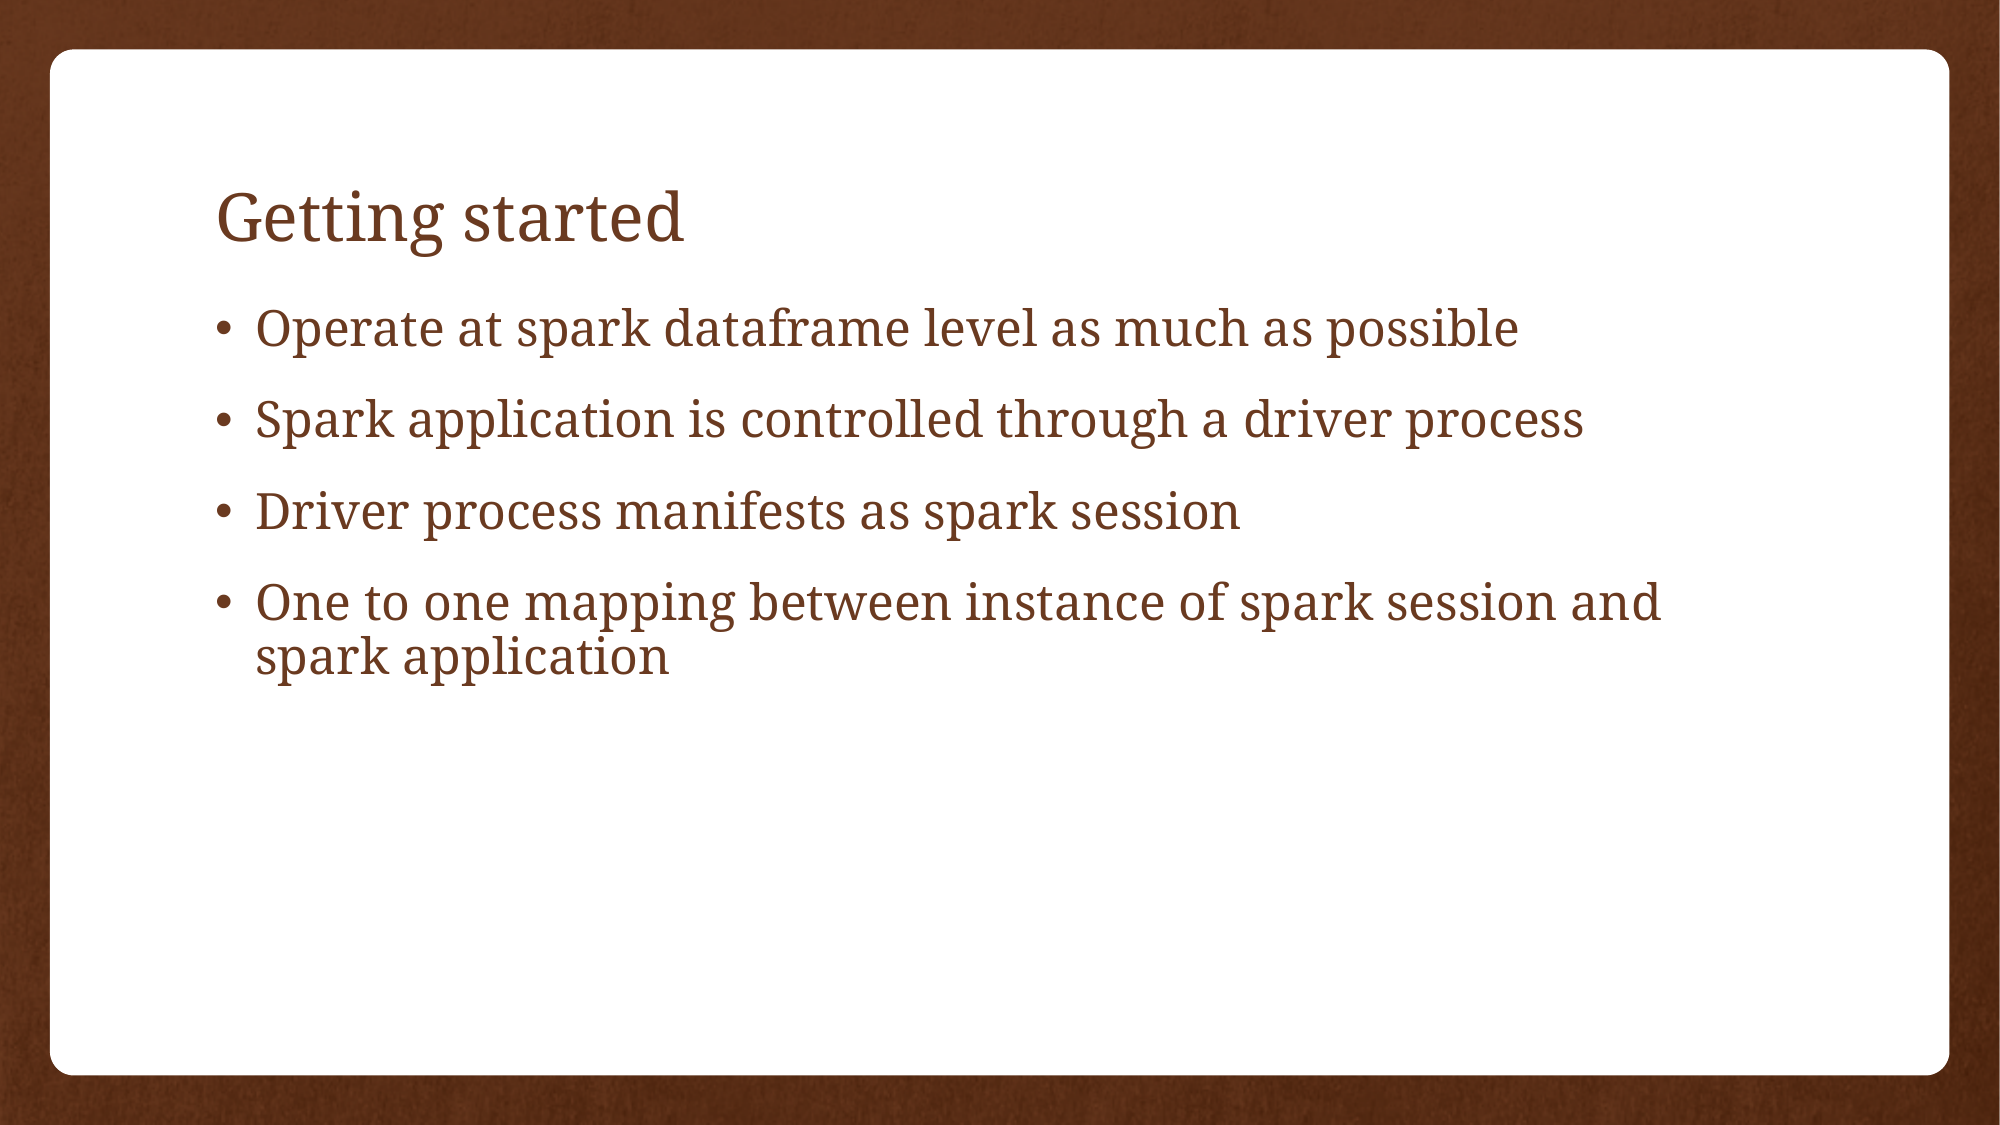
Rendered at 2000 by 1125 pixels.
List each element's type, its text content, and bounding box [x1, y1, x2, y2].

list Operate at spark dataframe level as much as possible Spark application is controlled through a driver process Driver process manifests as spark session One to one mapping between instance of spark session and spark application [199, 295, 1800, 996]
title Getting started [199, 70, 1800, 263]
